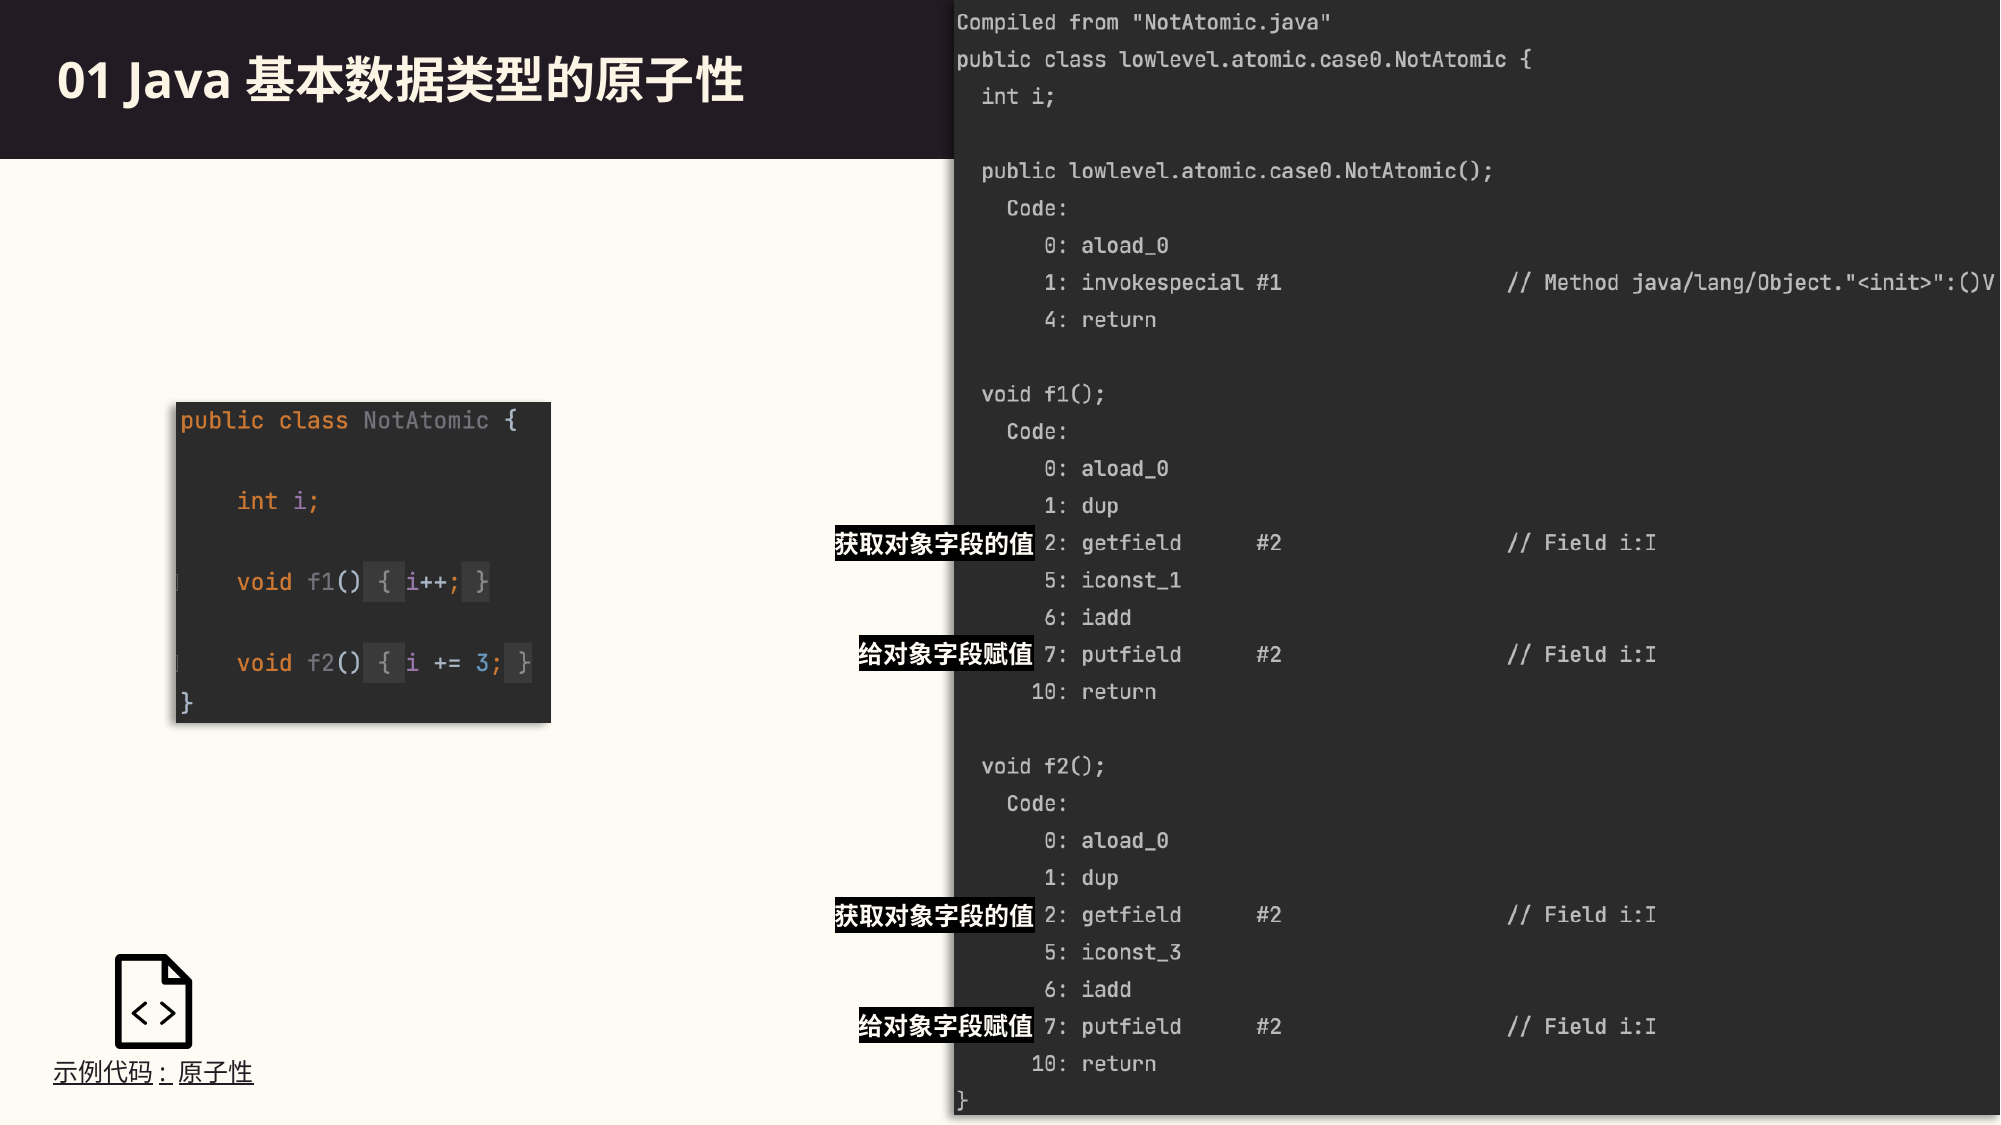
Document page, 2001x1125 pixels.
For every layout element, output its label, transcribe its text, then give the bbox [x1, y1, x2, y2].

picture [176, 402, 551, 723]
picture [106, 954, 201, 1049]
text_box 获取对象字段的值 [819, 893, 954, 939]
picture [954, 0, 2000, 1115]
text_box 示例代码: 原子性 [38, 1048, 269, 1094]
text_box 01 Java基本数据类型的原子性 [42, 33, 943, 124]
text_box 给对象字段赋值 [844, 1003, 954, 1049]
text_box 获取对象字段的值 [819, 521, 954, 566]
text_box 给对象字段赋值 [844, 631, 954, 677]
text_box [0, 0, 946, 159]
